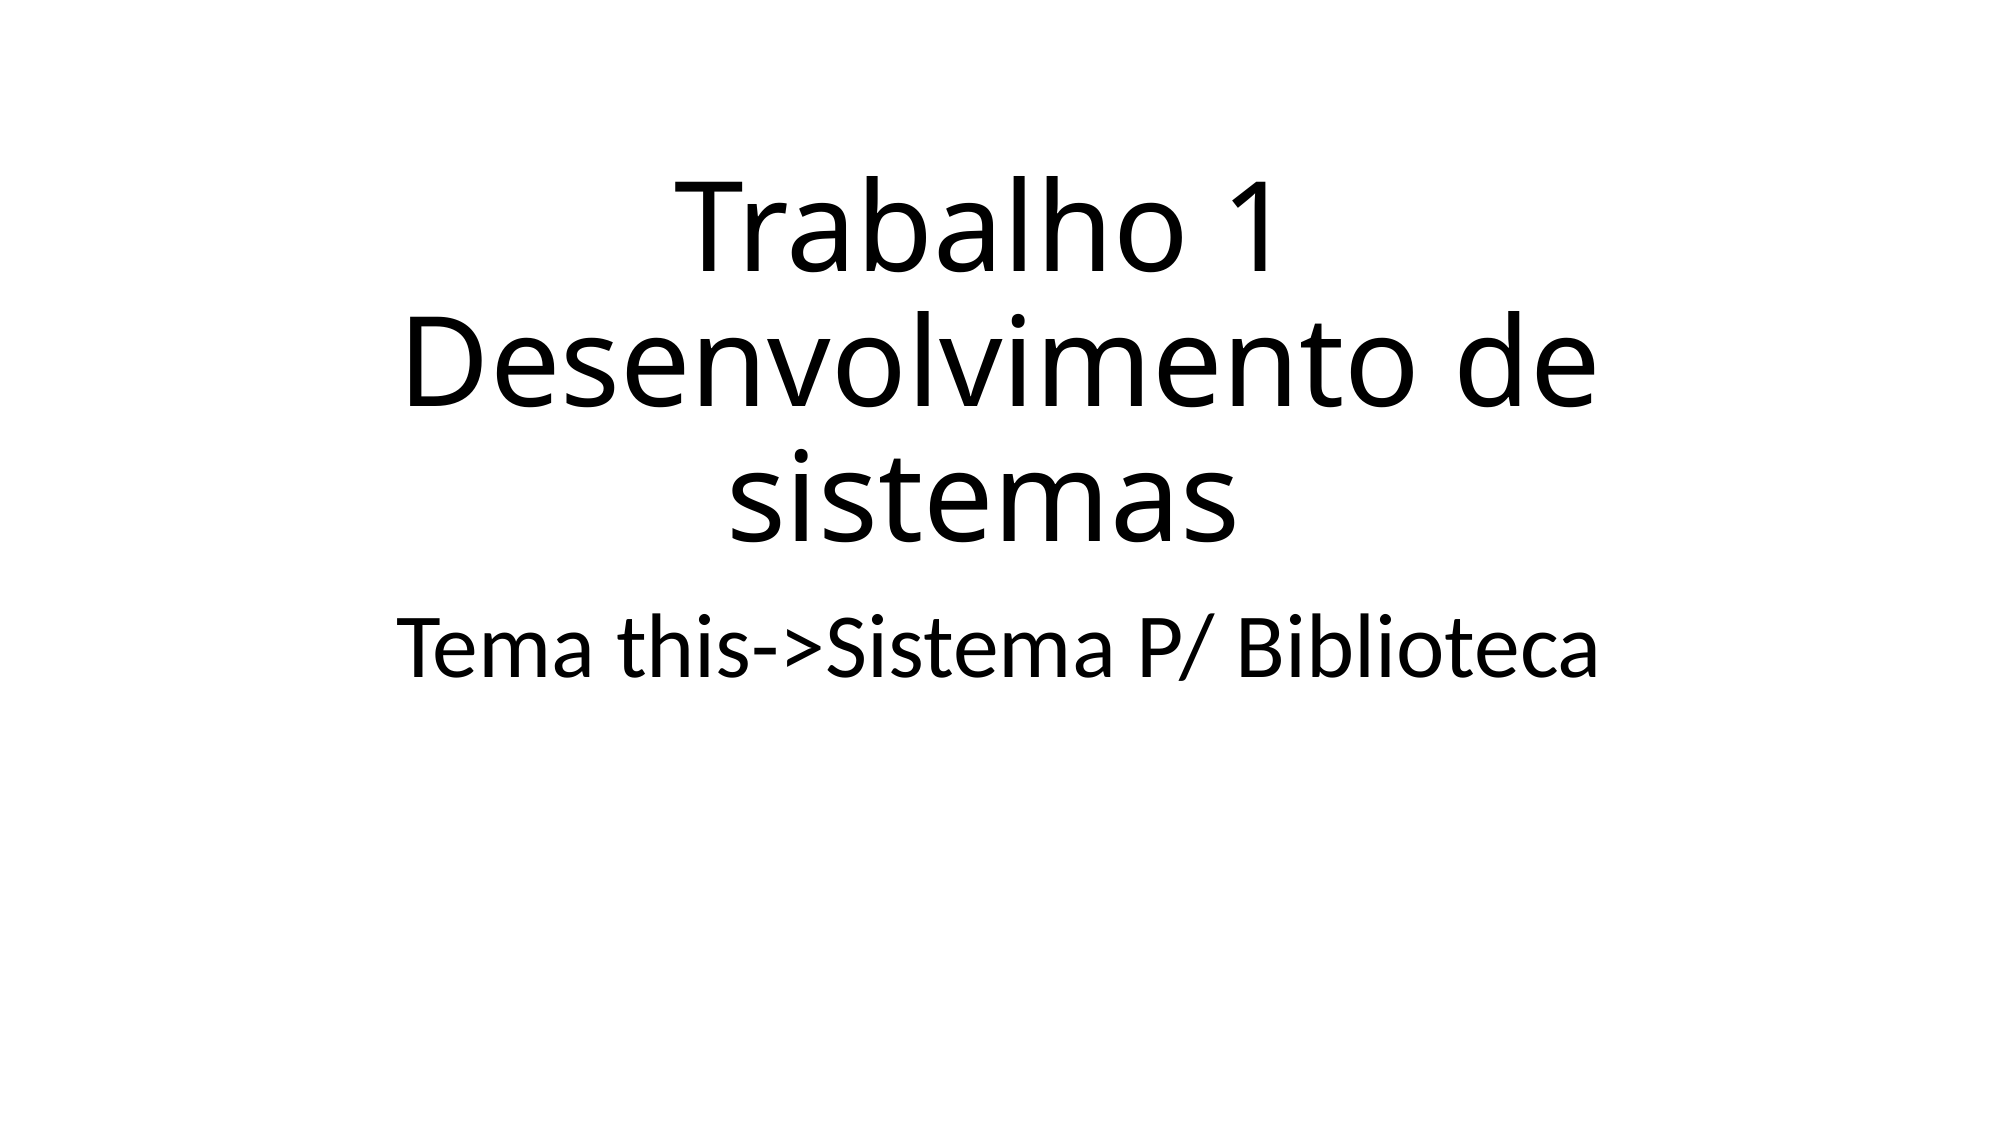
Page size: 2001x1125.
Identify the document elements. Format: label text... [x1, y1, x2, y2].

title Trabalho 1 Desenvolvimento de sistemas [249, 184, 1750, 576]
subtitle Tema this->Sistema P/ Biblioteca [249, 590, 1750, 863]
